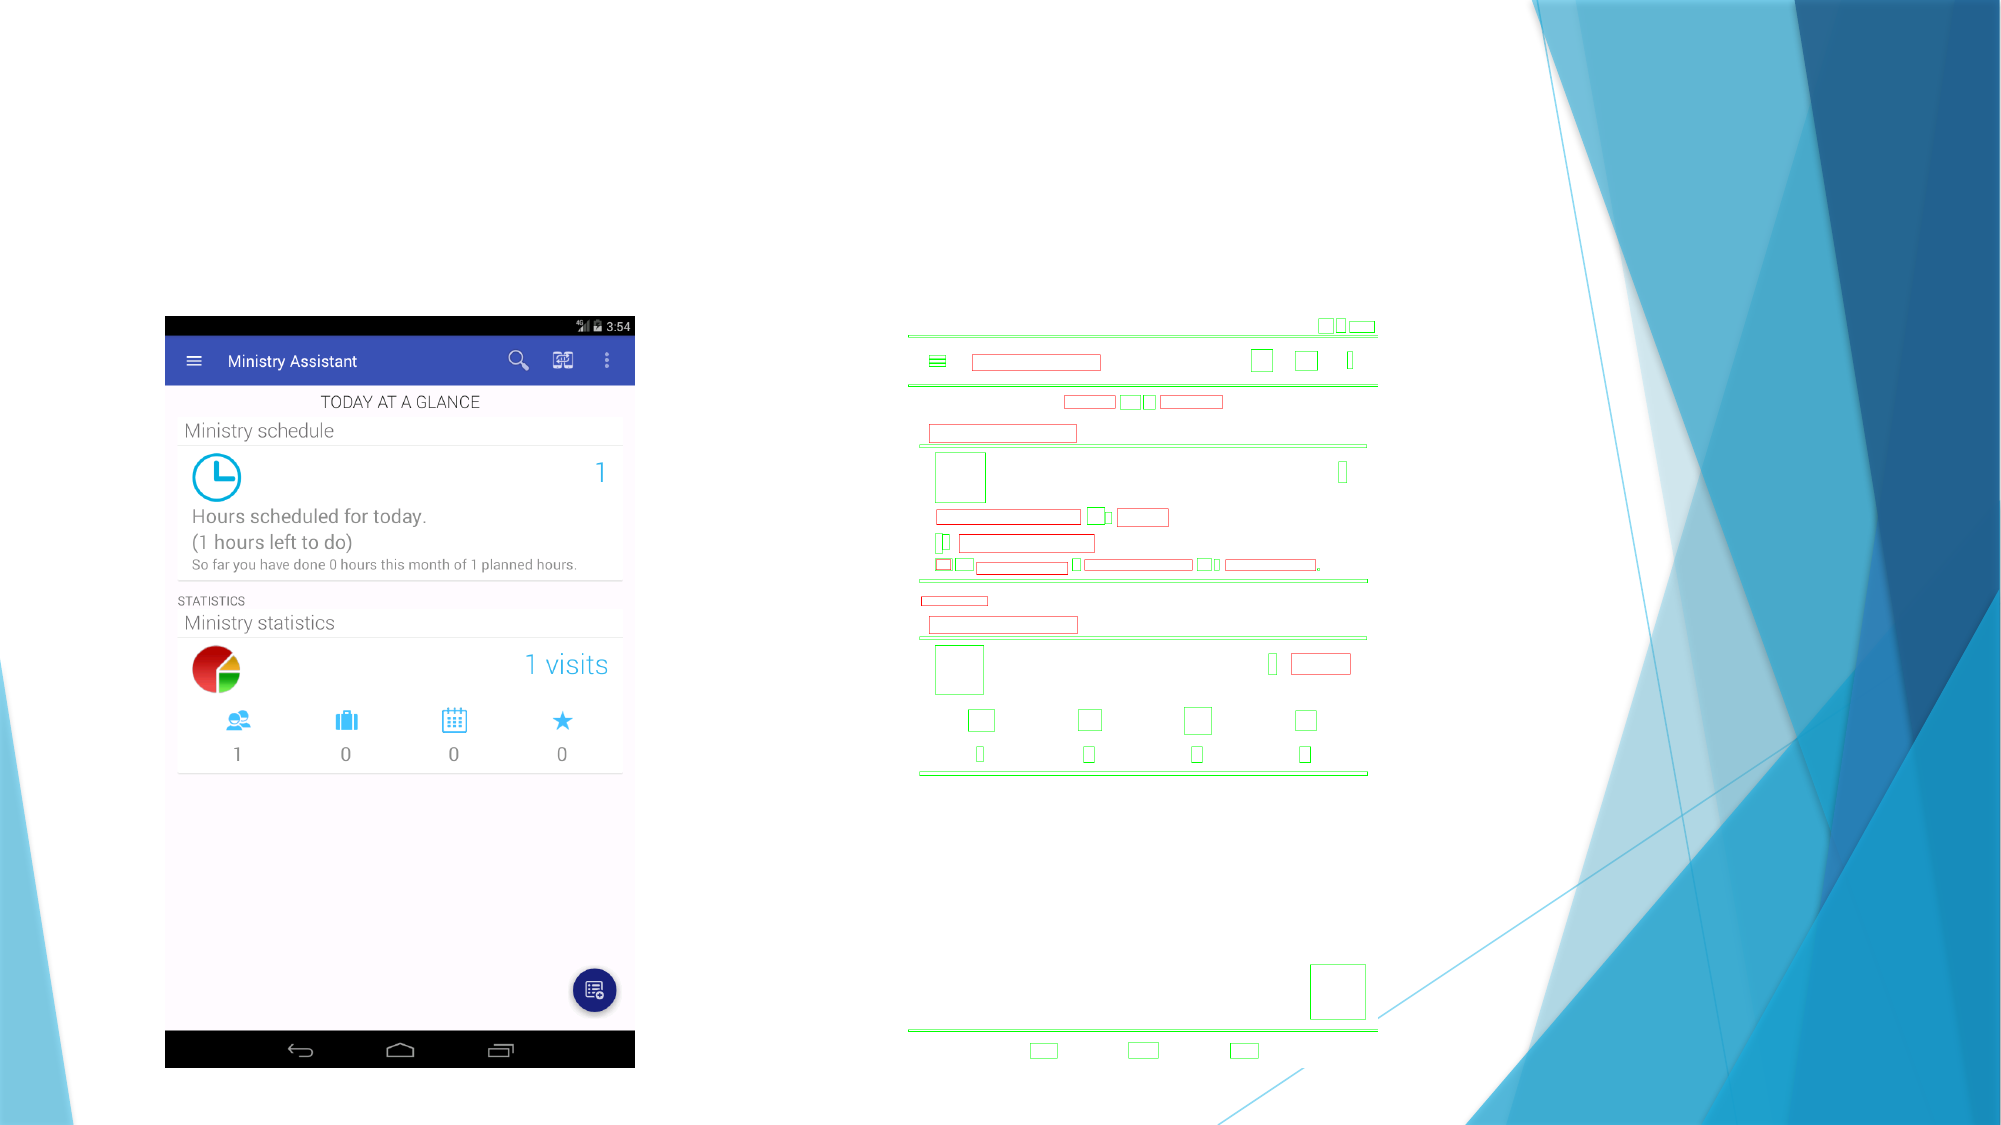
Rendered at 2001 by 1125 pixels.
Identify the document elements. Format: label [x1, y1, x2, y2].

list [165, 316, 636, 1069]
picture [908, 316, 1379, 1069]
